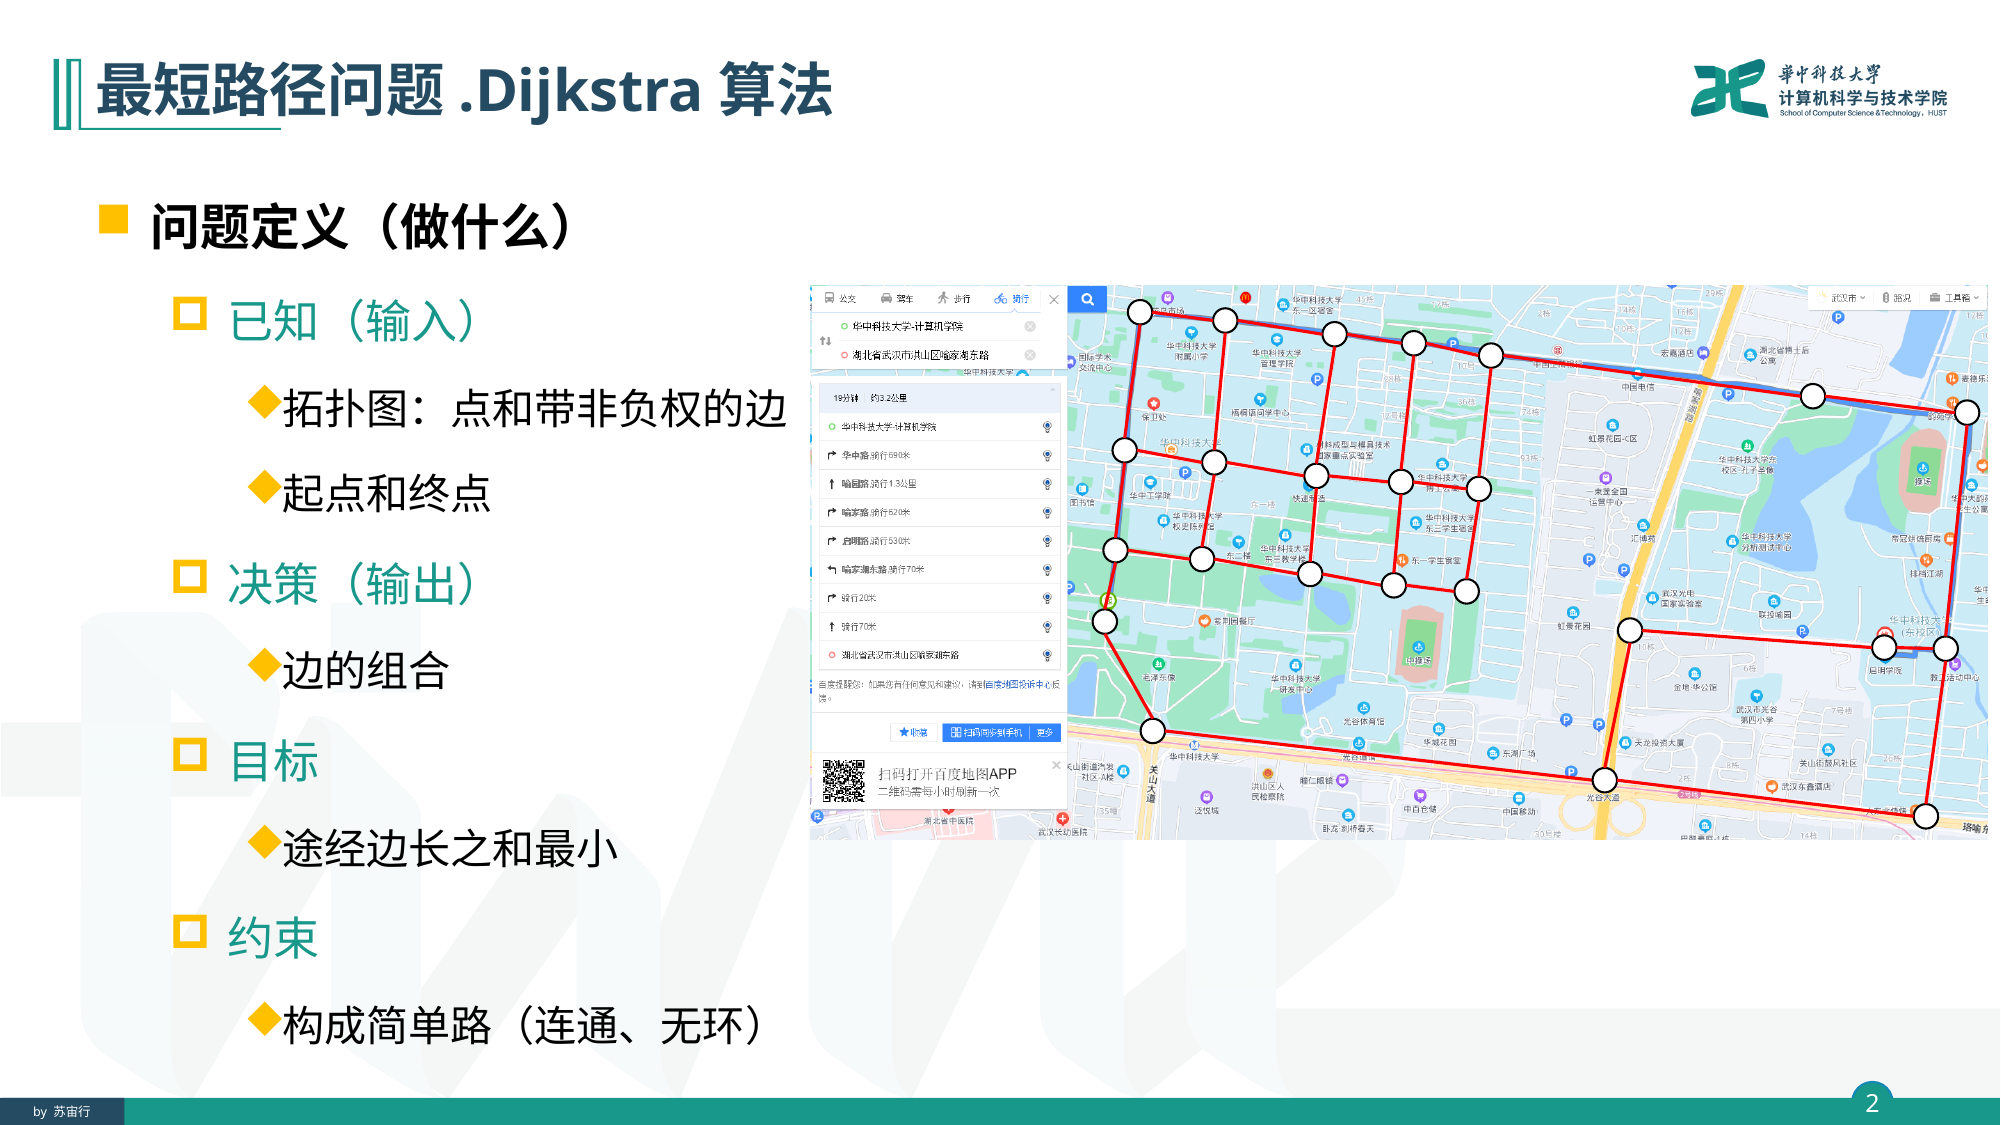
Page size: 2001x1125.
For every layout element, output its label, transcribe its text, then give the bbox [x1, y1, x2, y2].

picture [1805, 59, 1947, 118]
title 最短路径问题.Dijkstra算法 [80, 42, 1805, 144]
list 问题定义（做什么） 已知（输入） 拓扑图：点和带非负权的边 起点和终点 决策（输出） 边的组合 目标 途经边长之和最小 约束 构成简单路（连通、无环） [80, 157, 1890, 1066]
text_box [810, 285, 1988, 840]
